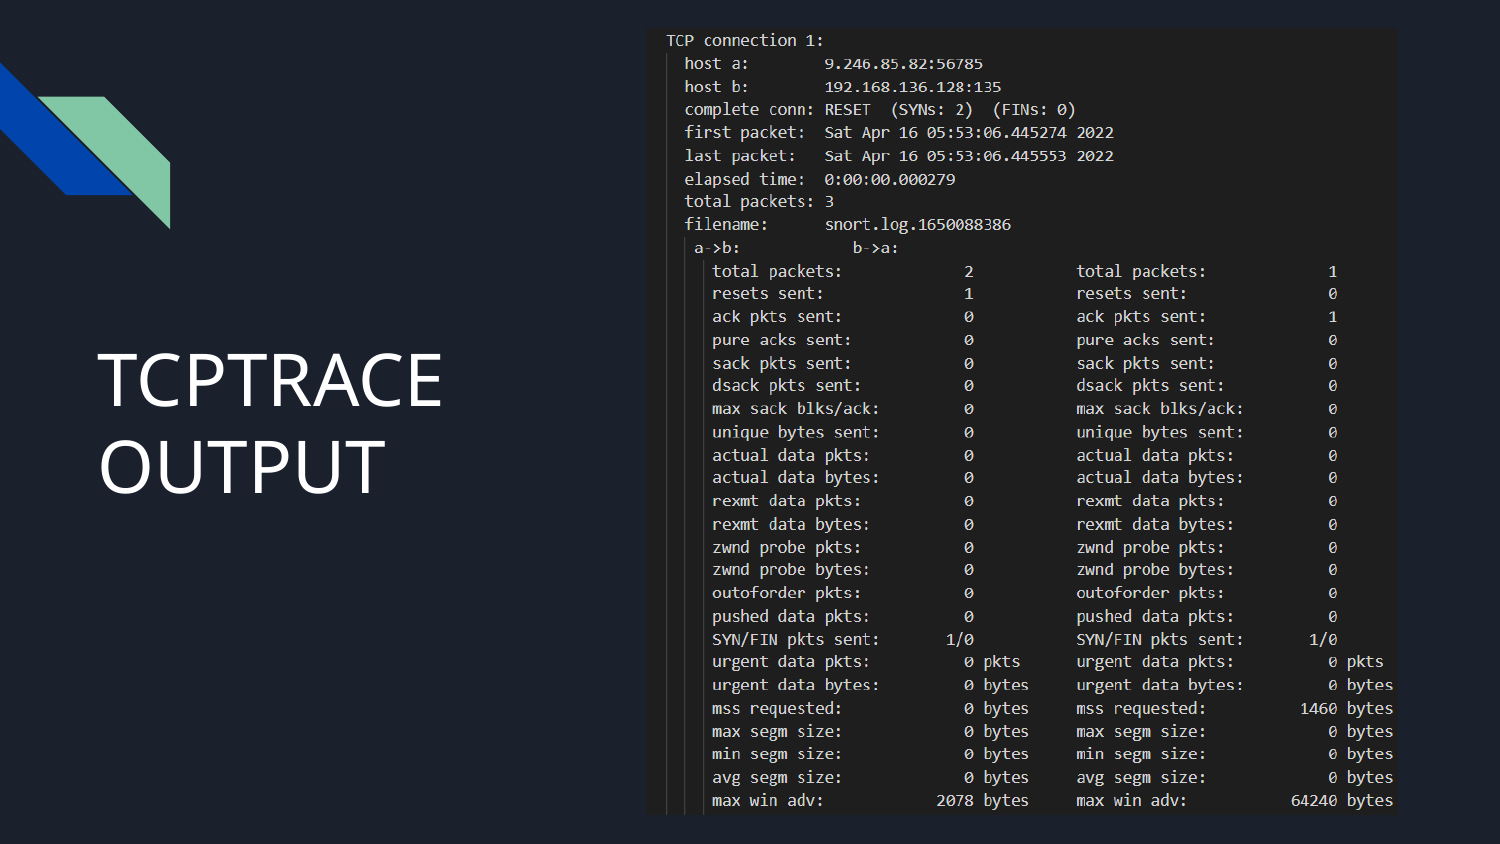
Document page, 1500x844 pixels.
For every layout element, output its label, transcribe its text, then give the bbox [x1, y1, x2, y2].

text_box TCPTRACE OUTPUT [82, 318, 641, 524]
picture [646, 28, 1399, 816]
